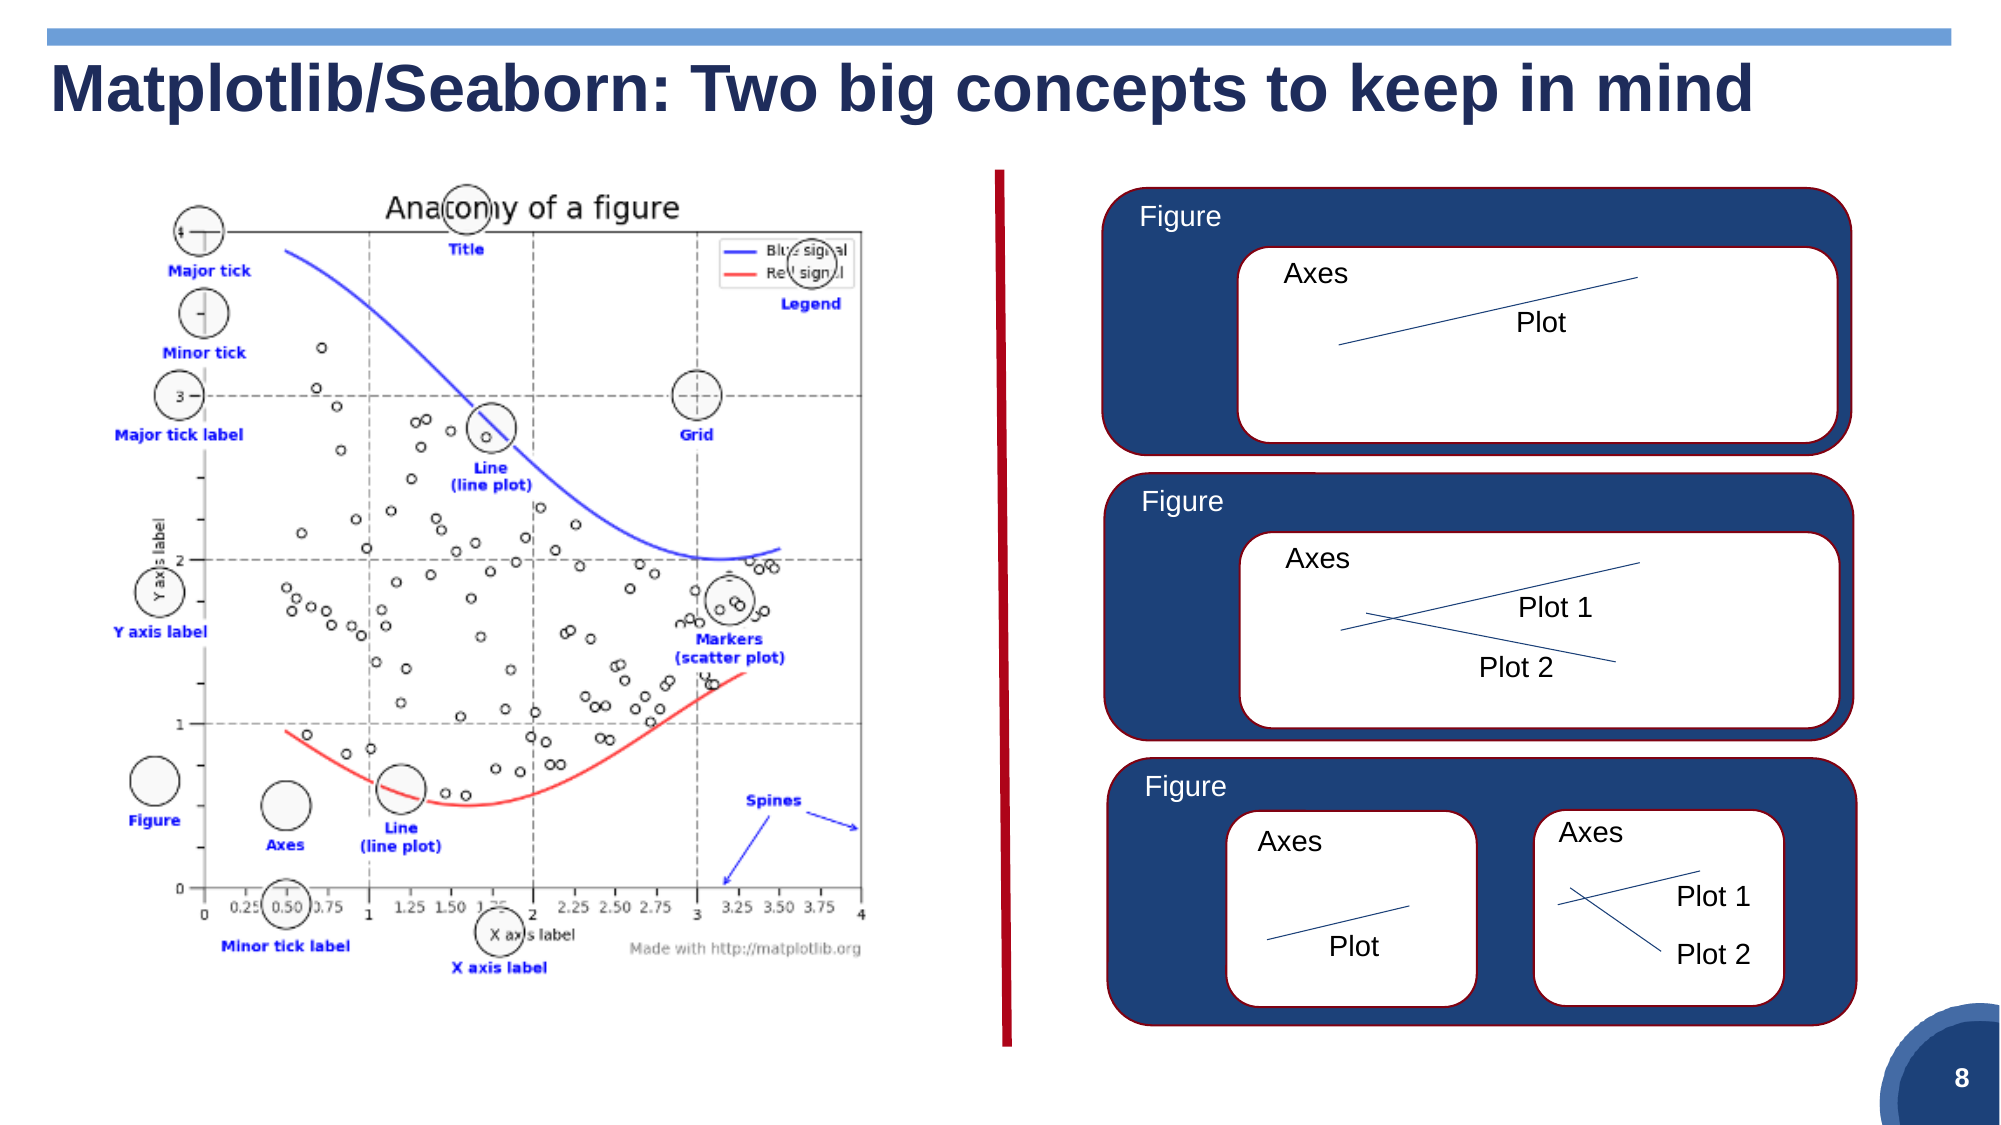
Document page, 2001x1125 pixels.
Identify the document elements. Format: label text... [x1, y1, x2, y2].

slide_number 8 [1534, 1046, 1985, 1107]
title Matplotlib/Seaborn: Two big concepts to keep in mind [35, 46, 1965, 148]
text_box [999, 169, 1008, 1047]
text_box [1104, 473, 1854, 741]
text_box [1107, 758, 1857, 1026]
picture [0, 1, 2000, 1125]
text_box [1102, 187, 1852, 456]
